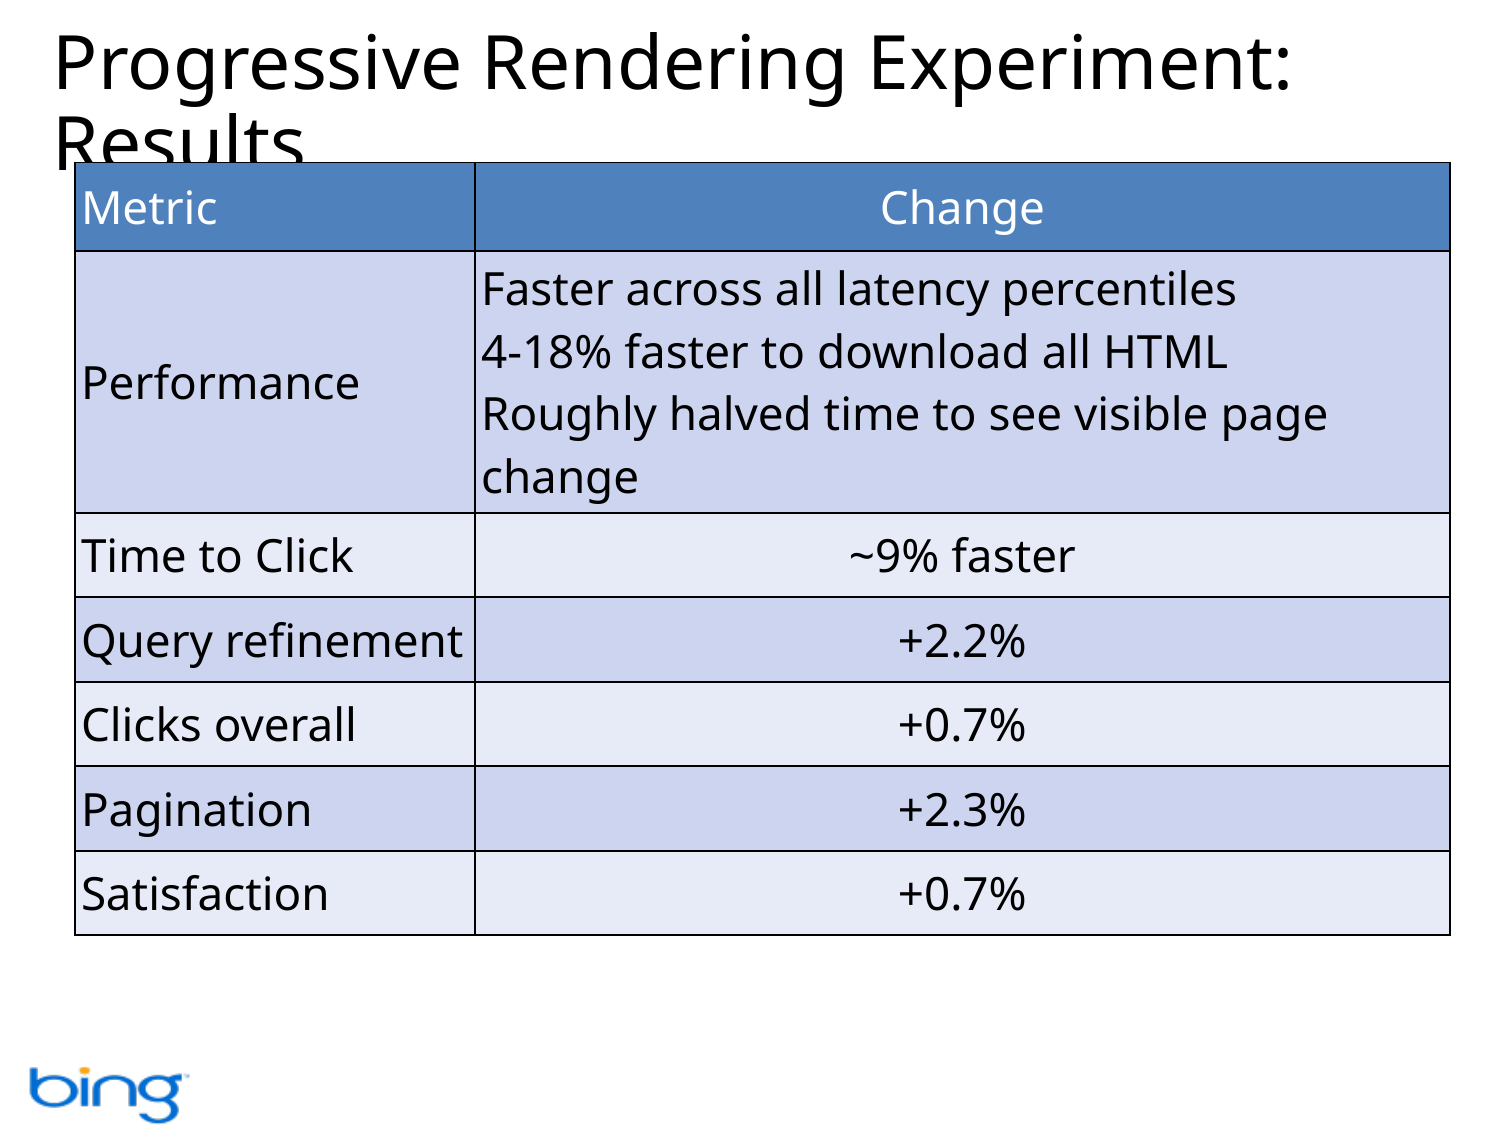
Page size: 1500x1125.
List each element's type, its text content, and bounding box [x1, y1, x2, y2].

table_cell ~9% faster [476, 514, 1449, 596]
table_cell Clicks overall [76, 683, 474, 765]
table_cell +2.3% [476, 767, 1449, 850]
title Progressive Rendering Experiment: Results [52, 24, 1428, 98]
table_cell Satisfaction [76, 852, 474, 934]
picture [27, 1066, 193, 1125]
table_cell Faster across all latency percentiles 4-18% faster to download all HTML Roughly halved time to see visible page change [476, 252, 1449, 512]
table_header Metric [76, 163, 474, 250]
table_cell Query refinement [76, 598, 474, 681]
table_cell +0.7% [476, 852, 1449, 934]
table_cell +2.2% [476, 598, 1449, 681]
table_header Change [476, 163, 1449, 250]
table_cell +0.7% [476, 683, 1449, 765]
table_cell Time to Click [76, 514, 474, 596]
table_cell Pagination [76, 767, 474, 850]
table_cell Performance [76, 252, 474, 512]
